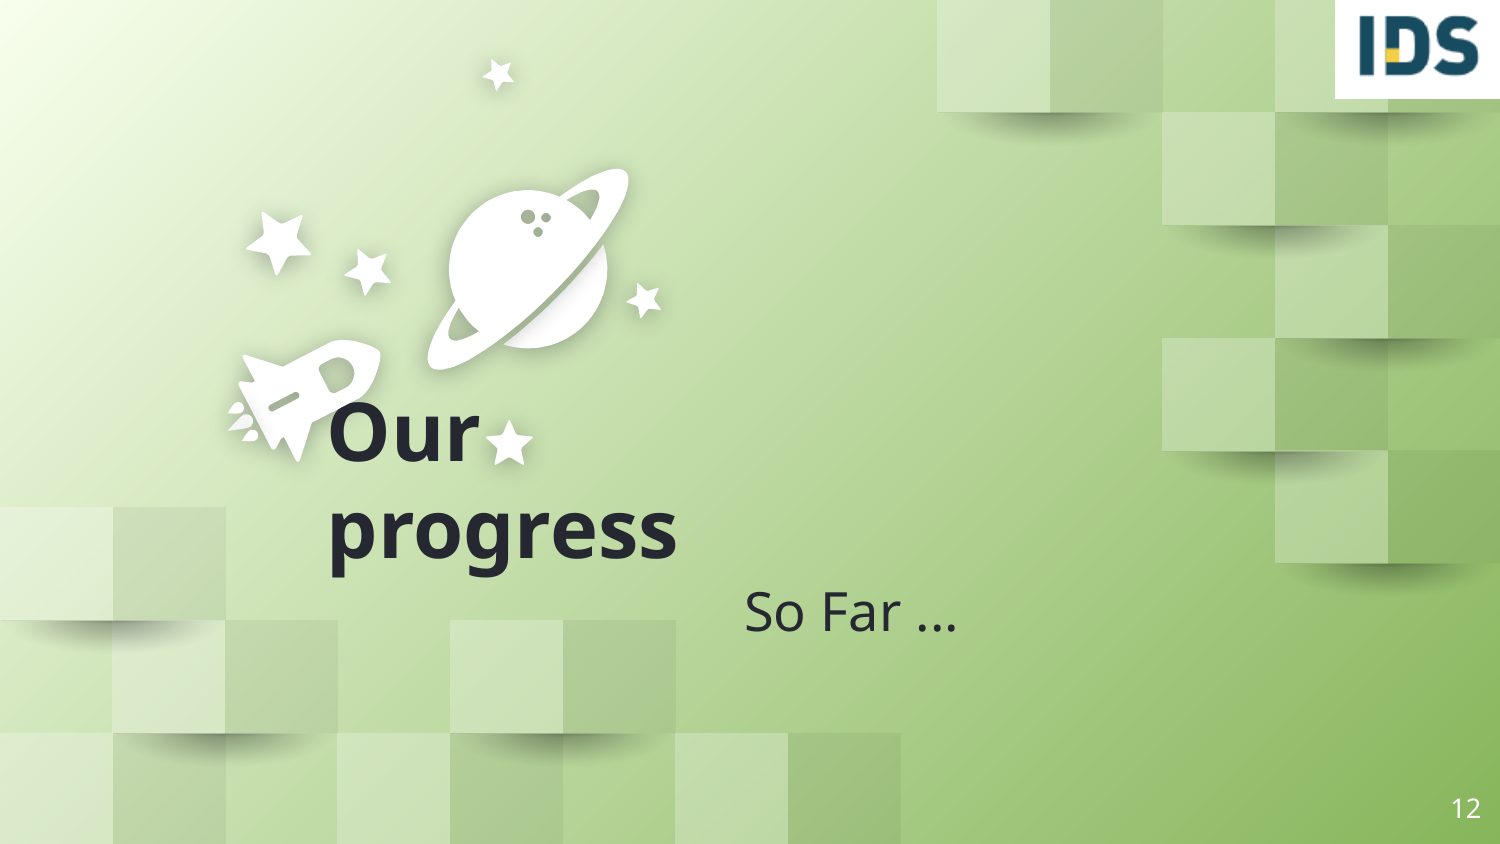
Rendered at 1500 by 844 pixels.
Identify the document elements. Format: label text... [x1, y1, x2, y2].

subtitle So Far ... [744, 564, 1005, 654]
picture [937, 0, 1500, 598]
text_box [427, 168, 629, 370]
text_box [485, 420, 533, 465]
text_box [482, 59, 514, 91]
slide_number 12 [1431, 776, 1500, 844]
text_box [246, 211, 312, 276]
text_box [233, 326, 368, 460]
text_box [633, 283, 661, 319]
title Our progress [326, 485, 849, 576]
text_box [344, 249, 391, 296]
picture [0, 507, 901, 844]
